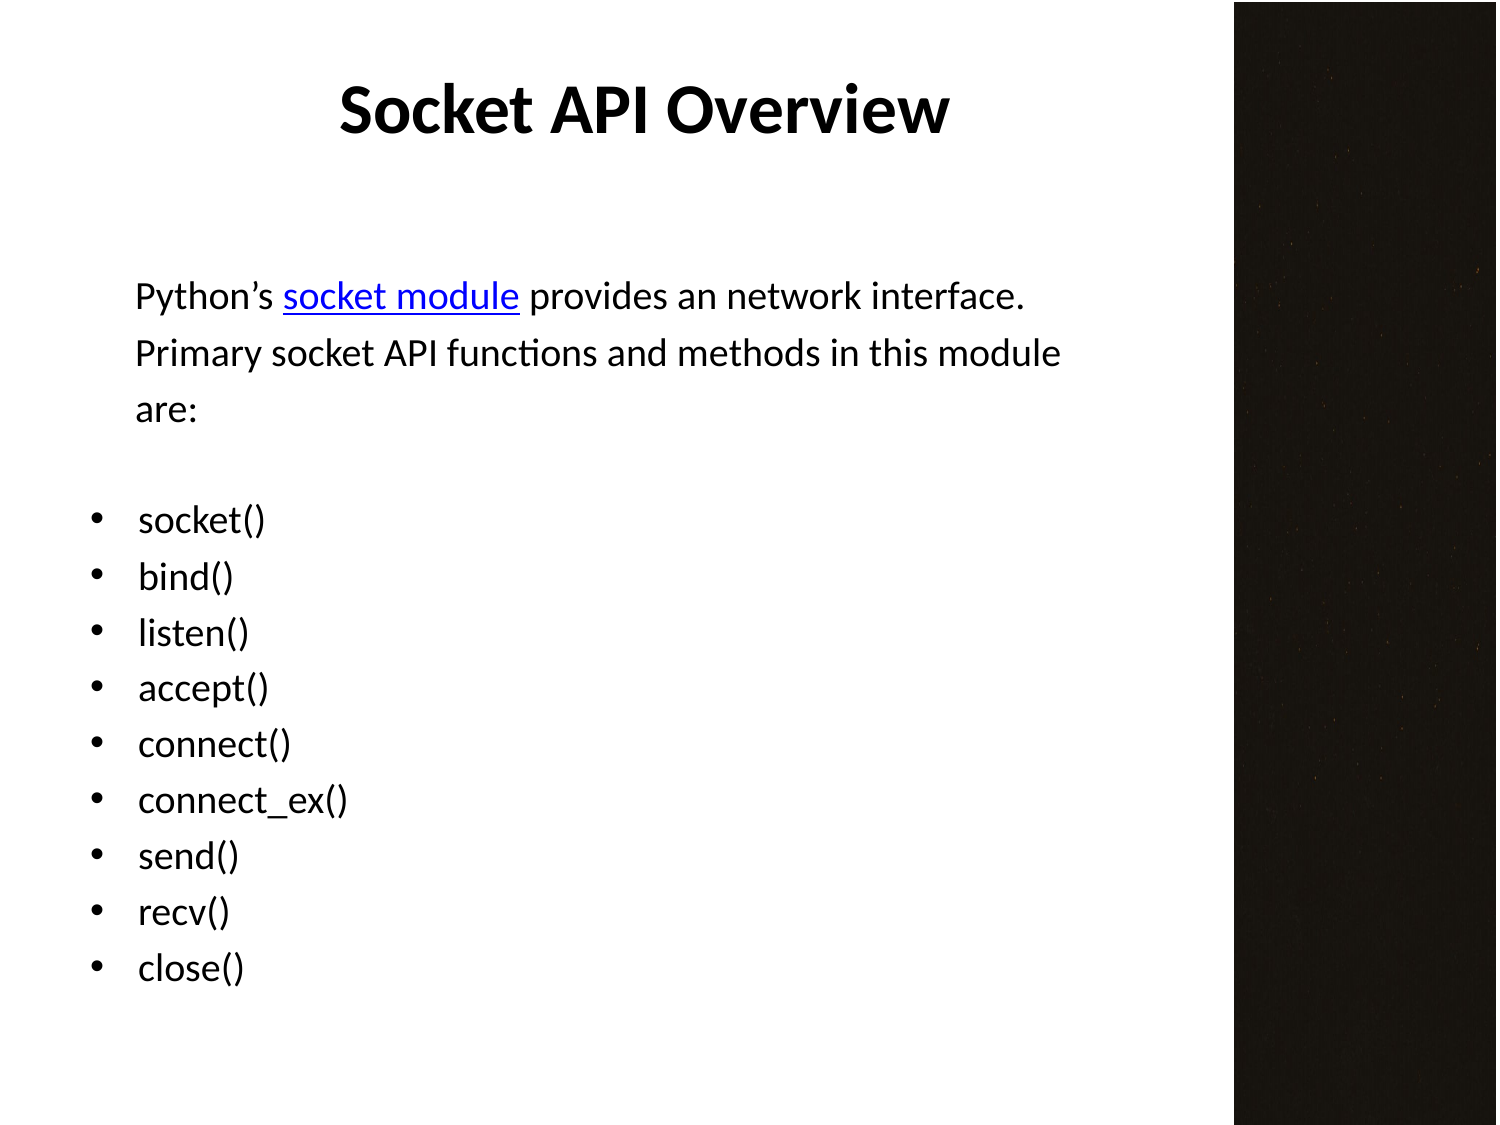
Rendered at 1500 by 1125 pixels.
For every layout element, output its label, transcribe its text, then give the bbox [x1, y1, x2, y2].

title Socket API Overview [0, 54, 1228, 243]
picture [1233, 2, 1496, 1125]
list Python’s socket module provides an network interface. Primary socket API functions and methods in this module are: socket() bind() listen() accept() connect() connect_ex() send() recv() close() [75, 262, 1228, 1005]
